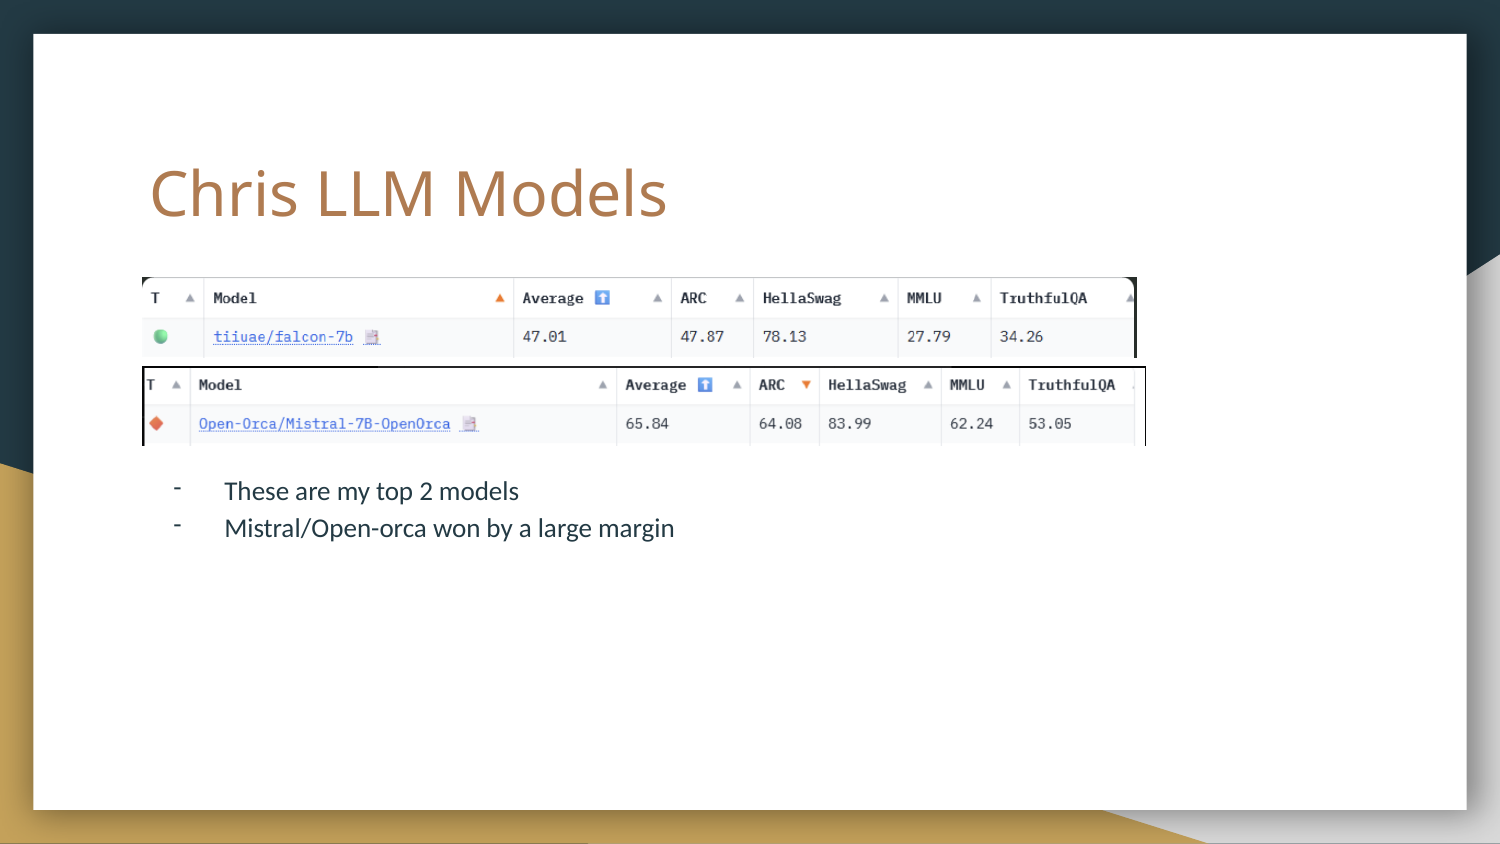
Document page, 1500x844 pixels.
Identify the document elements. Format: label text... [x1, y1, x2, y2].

picture [142, 365, 1146, 446]
list These are my top 2 models Mistral/Open-orca won by a large margin [134, 453, 1366, 729]
picture [142, 277, 1138, 358]
title Chris LLM Models [134, 138, 1366, 296]
